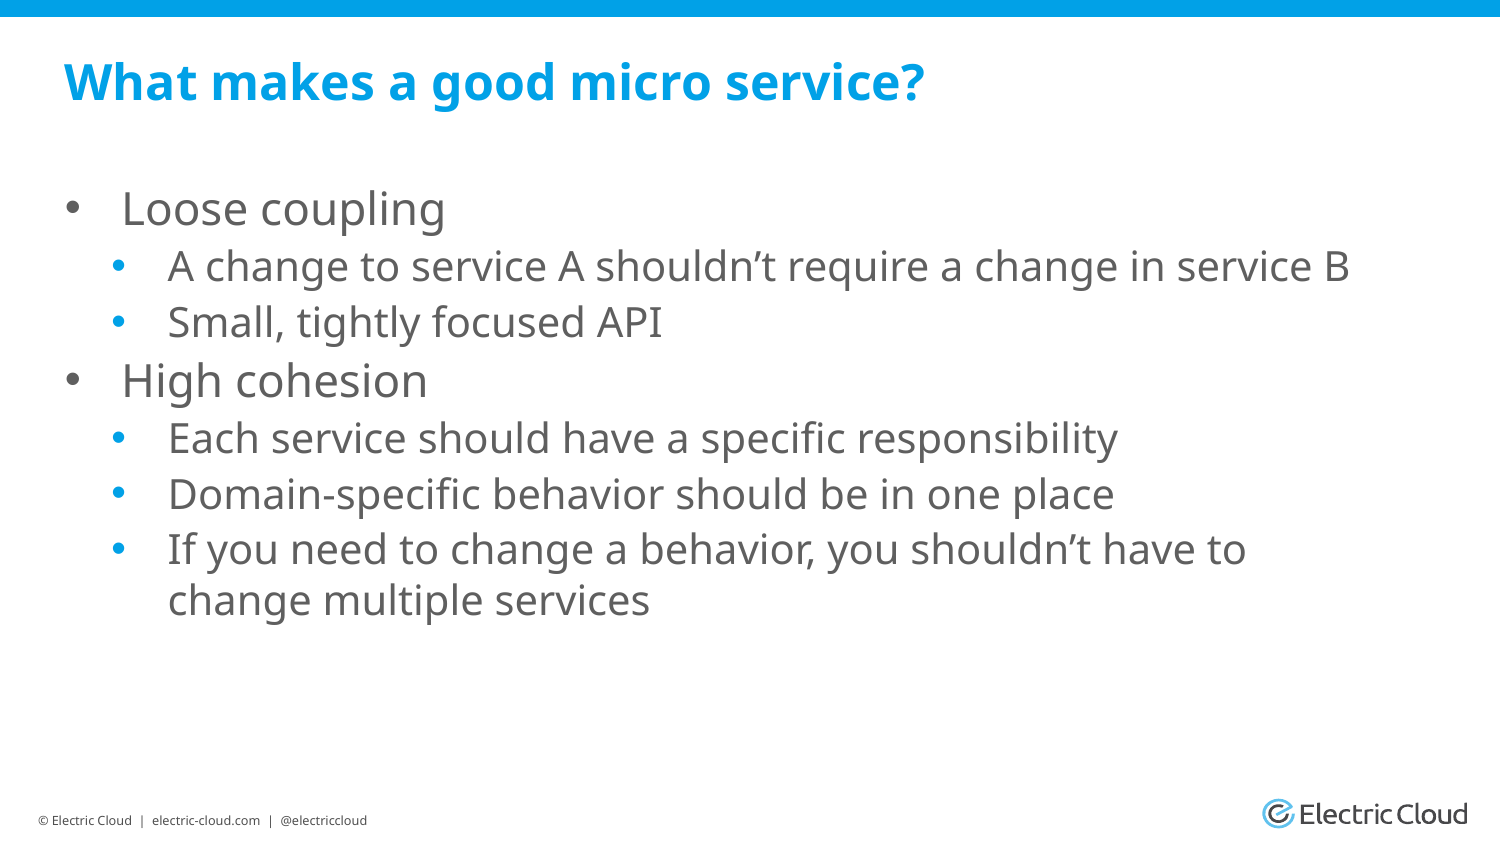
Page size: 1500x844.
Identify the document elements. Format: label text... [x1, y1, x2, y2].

list Loose coupling A change to service A shouldn’t require a change in service B Small, tightly focused API High cohesion Each service should have a specific responsibility Domain-specific behavior should be in one place If you need to change a behavior, you shouldn’t have to change multiple services [50, 171, 1385, 713]
title What makes a good micro service? [50, 42, 1385, 119]
